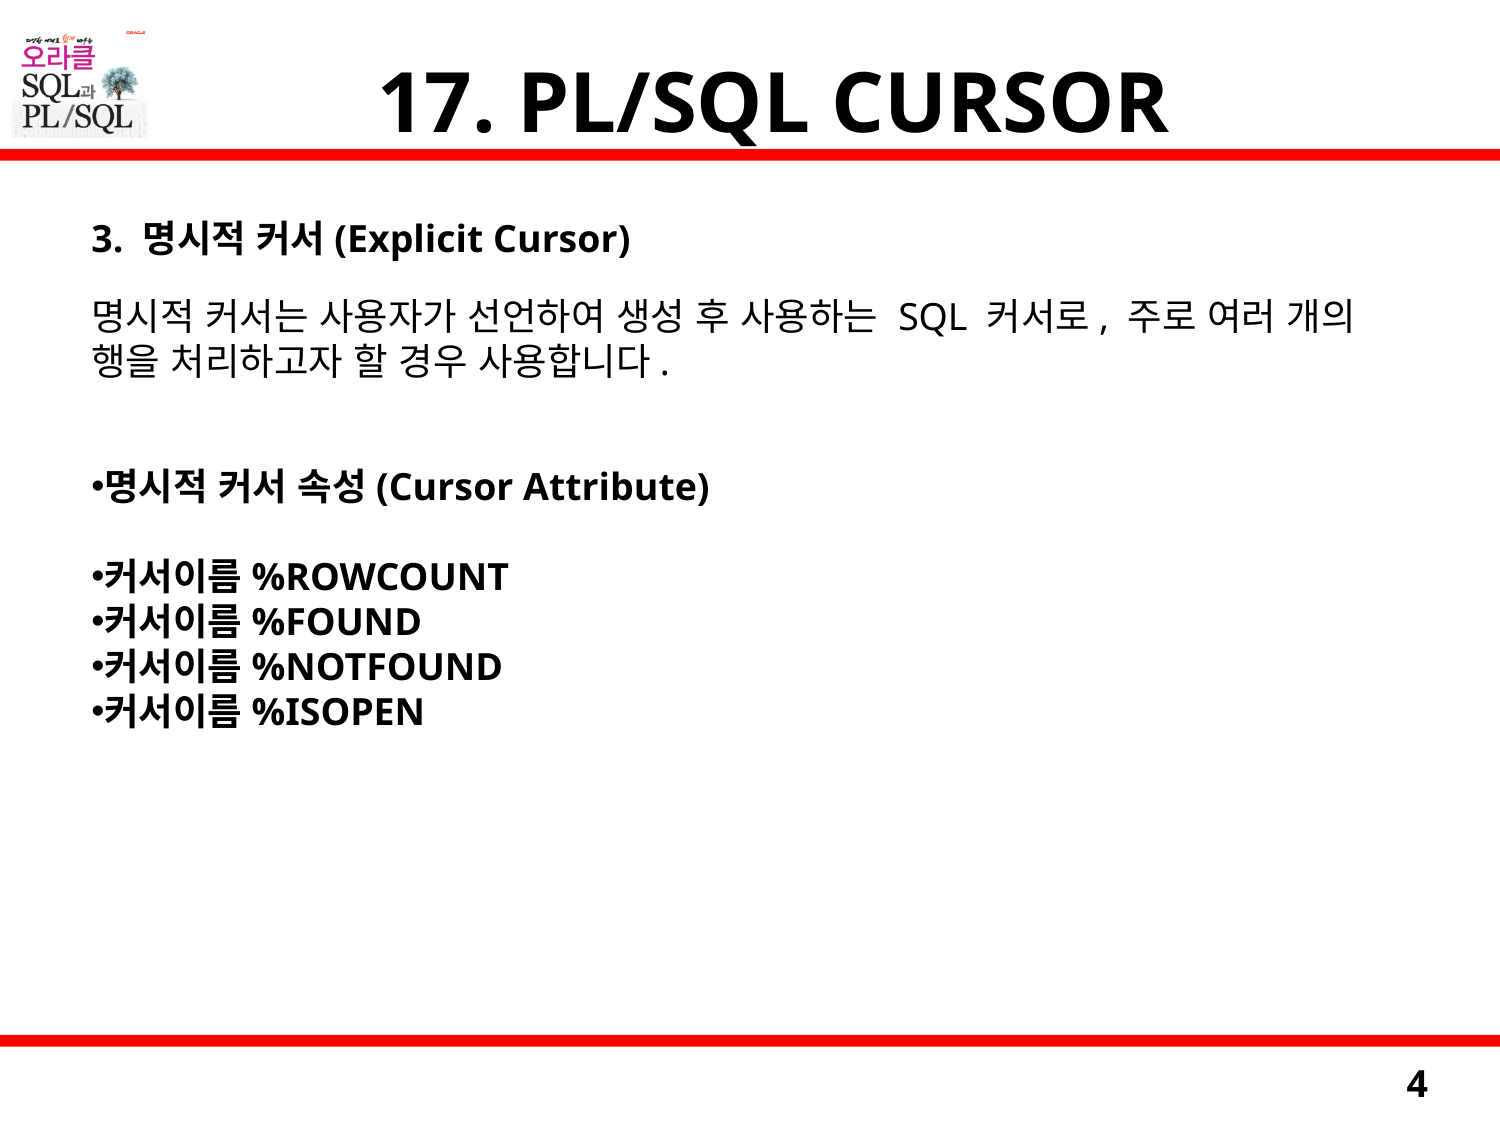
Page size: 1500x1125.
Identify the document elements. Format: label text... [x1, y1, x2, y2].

text_box [0, 1033, 1500, 1049]
text_box 17. PL/SQL CURSOR [204, 0, 1343, 151]
picture [11, 19, 148, 138]
text_box 3. 명시적 커서(Explicit Cursor) [75, 194, 811, 265]
text_box 명시적 커서 속성(Cursor Attribute) 커서이름%ROWCOUNT 커서이름%FOUND 커서이름%NOTFOUND 커서이름%ISOPEN [75, 430, 1425, 765]
text_box 명시적 커서는 사용자가 선언하여 생성 후 사용하는 SQL 커서로, 주로 여러 개의 행을 처리하고자 할 경우 사용합니다. [75, 265, 1390, 411]
text_box 4 [1362, 1056, 1473, 1108]
text_box [0, 147, 1500, 163]
